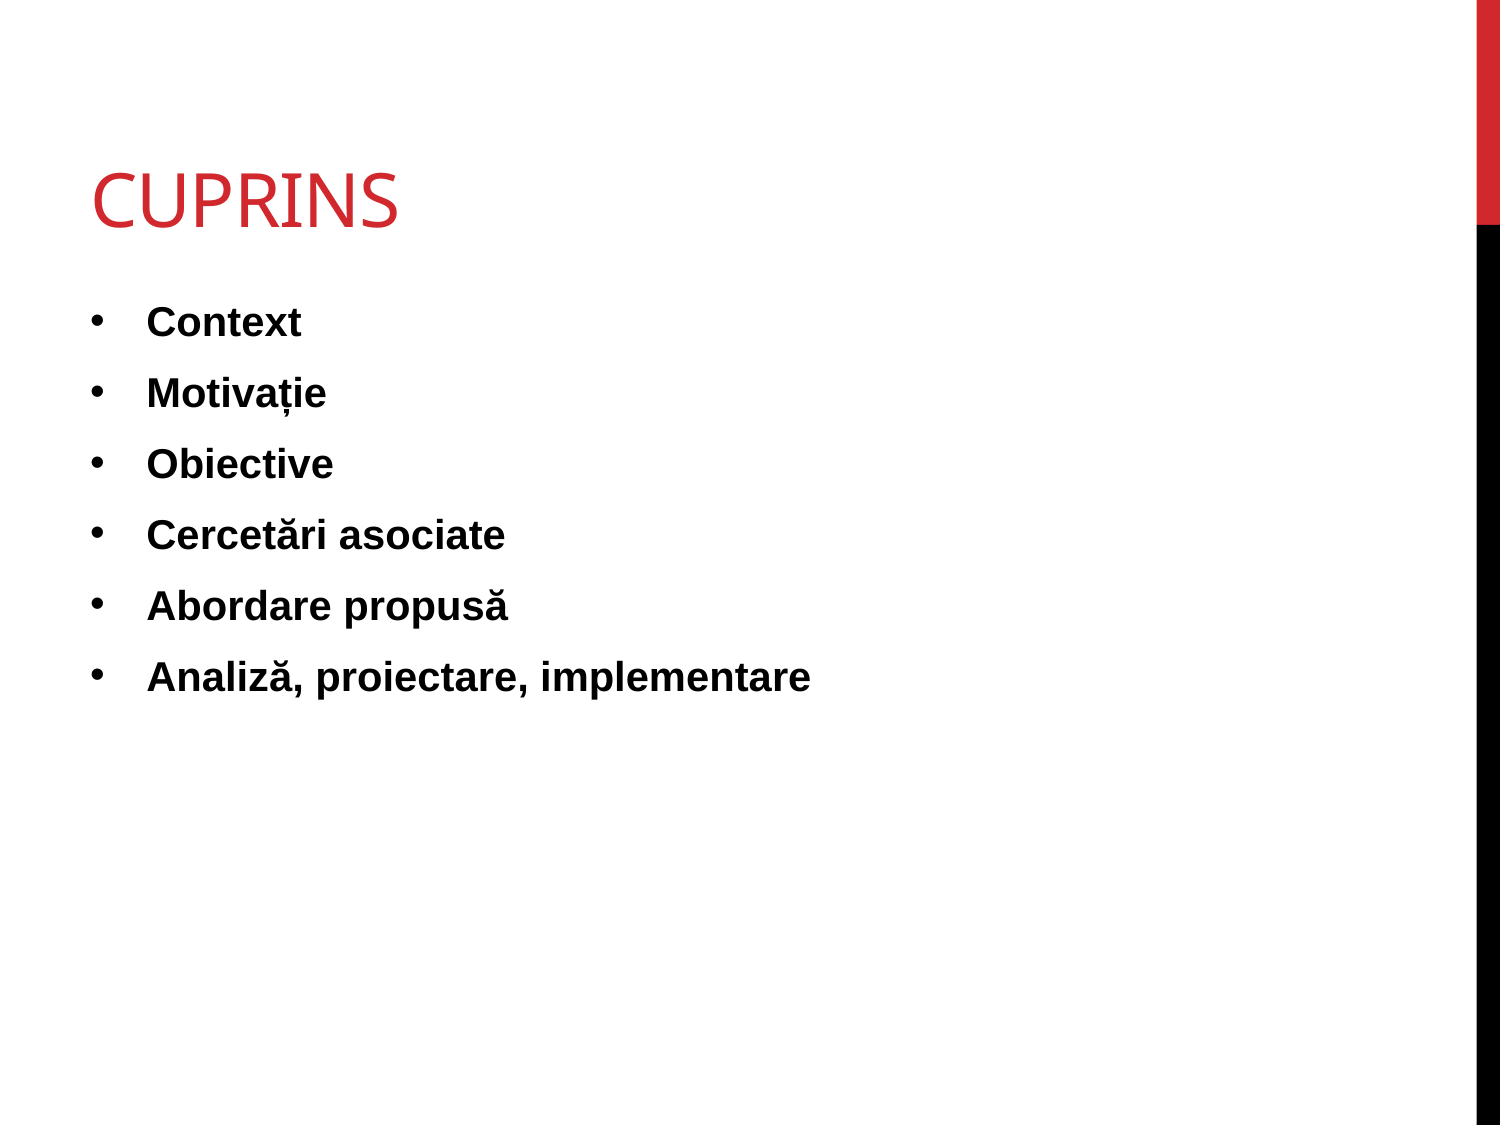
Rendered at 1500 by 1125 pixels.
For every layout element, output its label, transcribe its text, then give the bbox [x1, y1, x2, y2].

list Context Motivație Obiective Cercetări asociate Abordare propusă Analiză, proiectare, implementare [75, 287, 1325, 1005]
title cuprins [75, 25, 1025, 250]
